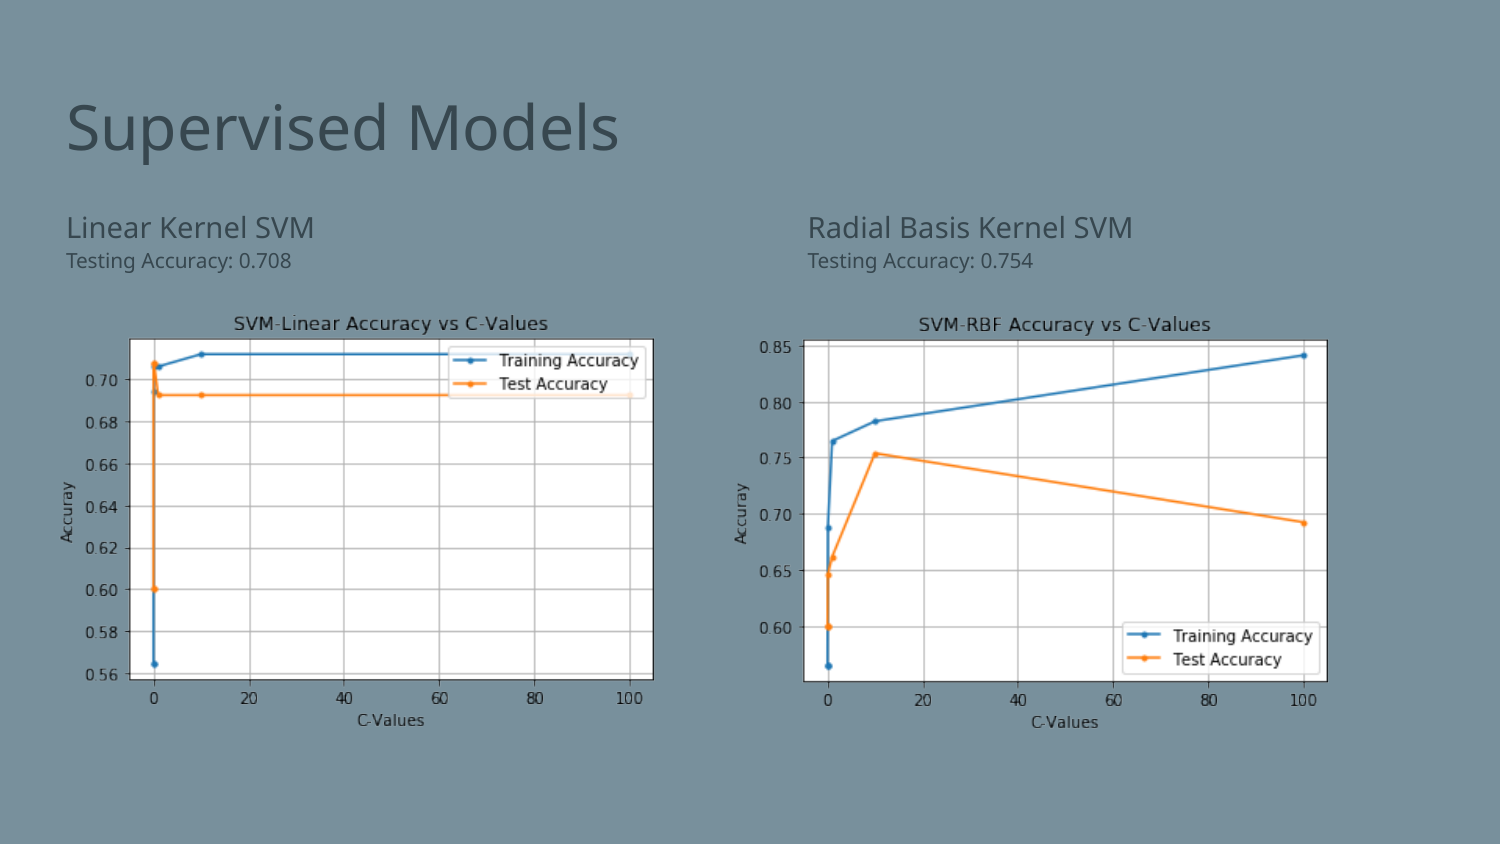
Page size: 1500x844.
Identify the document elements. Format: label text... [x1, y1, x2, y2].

picture [50, 303, 664, 739]
list Linear Kernel SVM Testing Accuracy: 0.708 [51, 189, 708, 750]
picture [724, 305, 1338, 741]
list Radial Basis Kernel SVM Testing Accuracy: 0.754 [792, 189, 1449, 750]
title Supervised Models [51, 72, 1449, 167]
